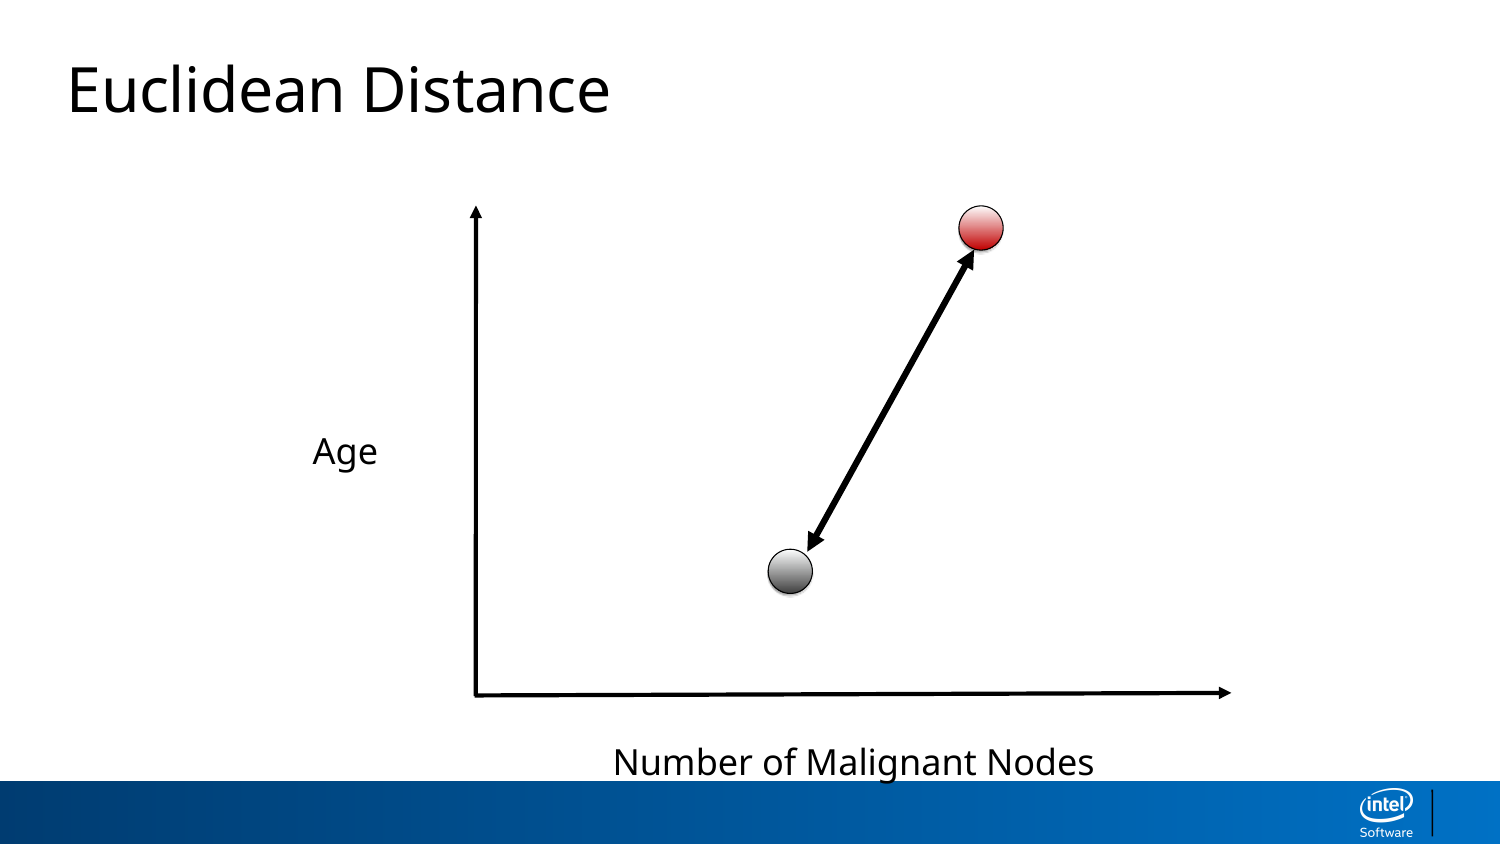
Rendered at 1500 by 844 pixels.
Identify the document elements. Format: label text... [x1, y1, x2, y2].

text_box Euclidean Distance [65, 50, 1450, 126]
text_box [474, 686, 1232, 700]
text_box [768, 549, 813, 594]
text_box [469, 205, 483, 695]
text_box Number of Malignant Nodes [581, 723, 1125, 783]
text_box [807, 249, 975, 552]
picture [1360, 788, 1413, 837]
text_box [958, 205, 1004, 251]
text_box Age [287, 412, 402, 472]
